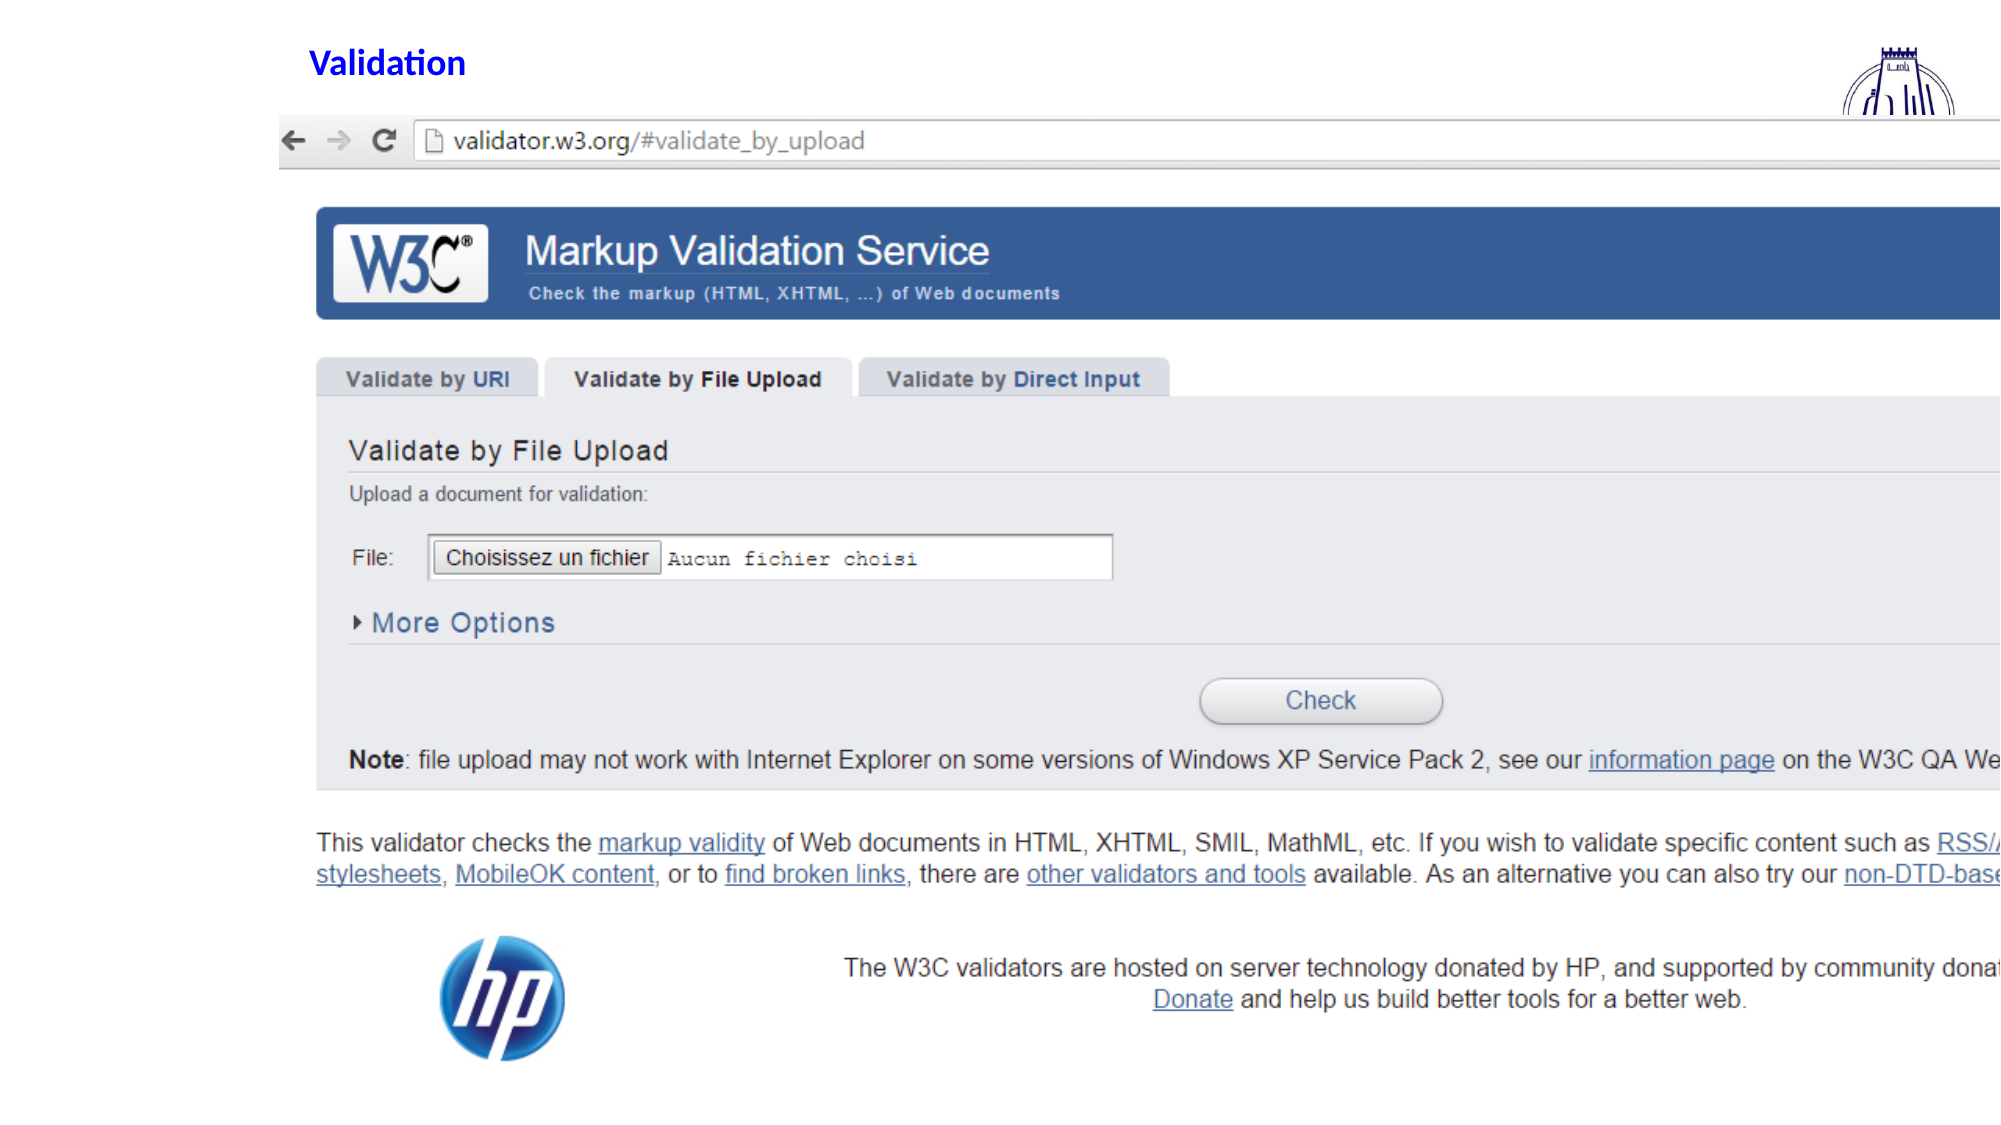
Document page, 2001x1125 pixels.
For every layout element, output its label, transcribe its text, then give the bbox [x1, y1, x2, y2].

text_box Validation [294, 30, 482, 91]
picture [279, 45, 2000, 1066]
